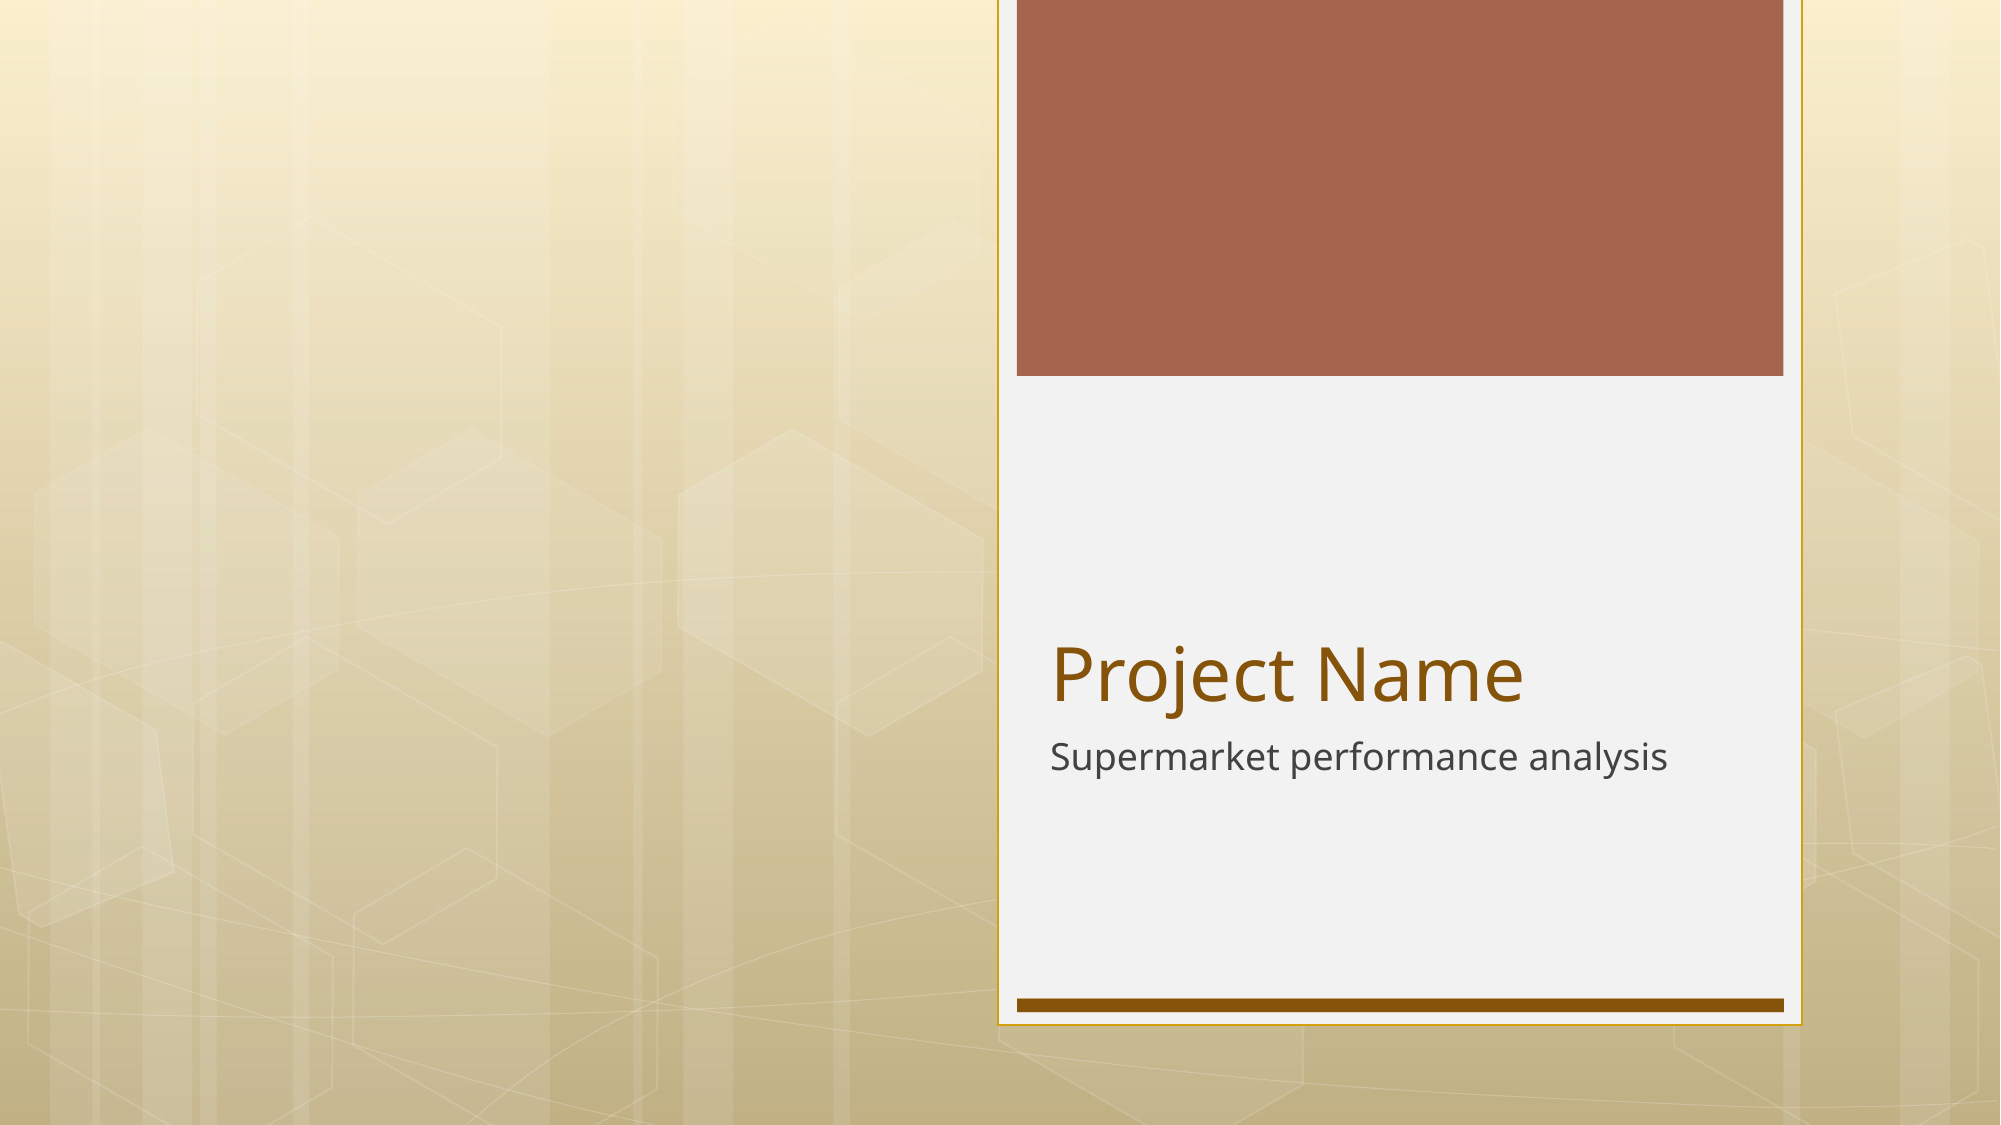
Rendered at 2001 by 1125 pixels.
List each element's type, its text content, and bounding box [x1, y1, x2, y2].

title Project Name [1035, 444, 1760, 724]
subtitle Supermarket performance analysis [1035, 725, 1760, 933]
